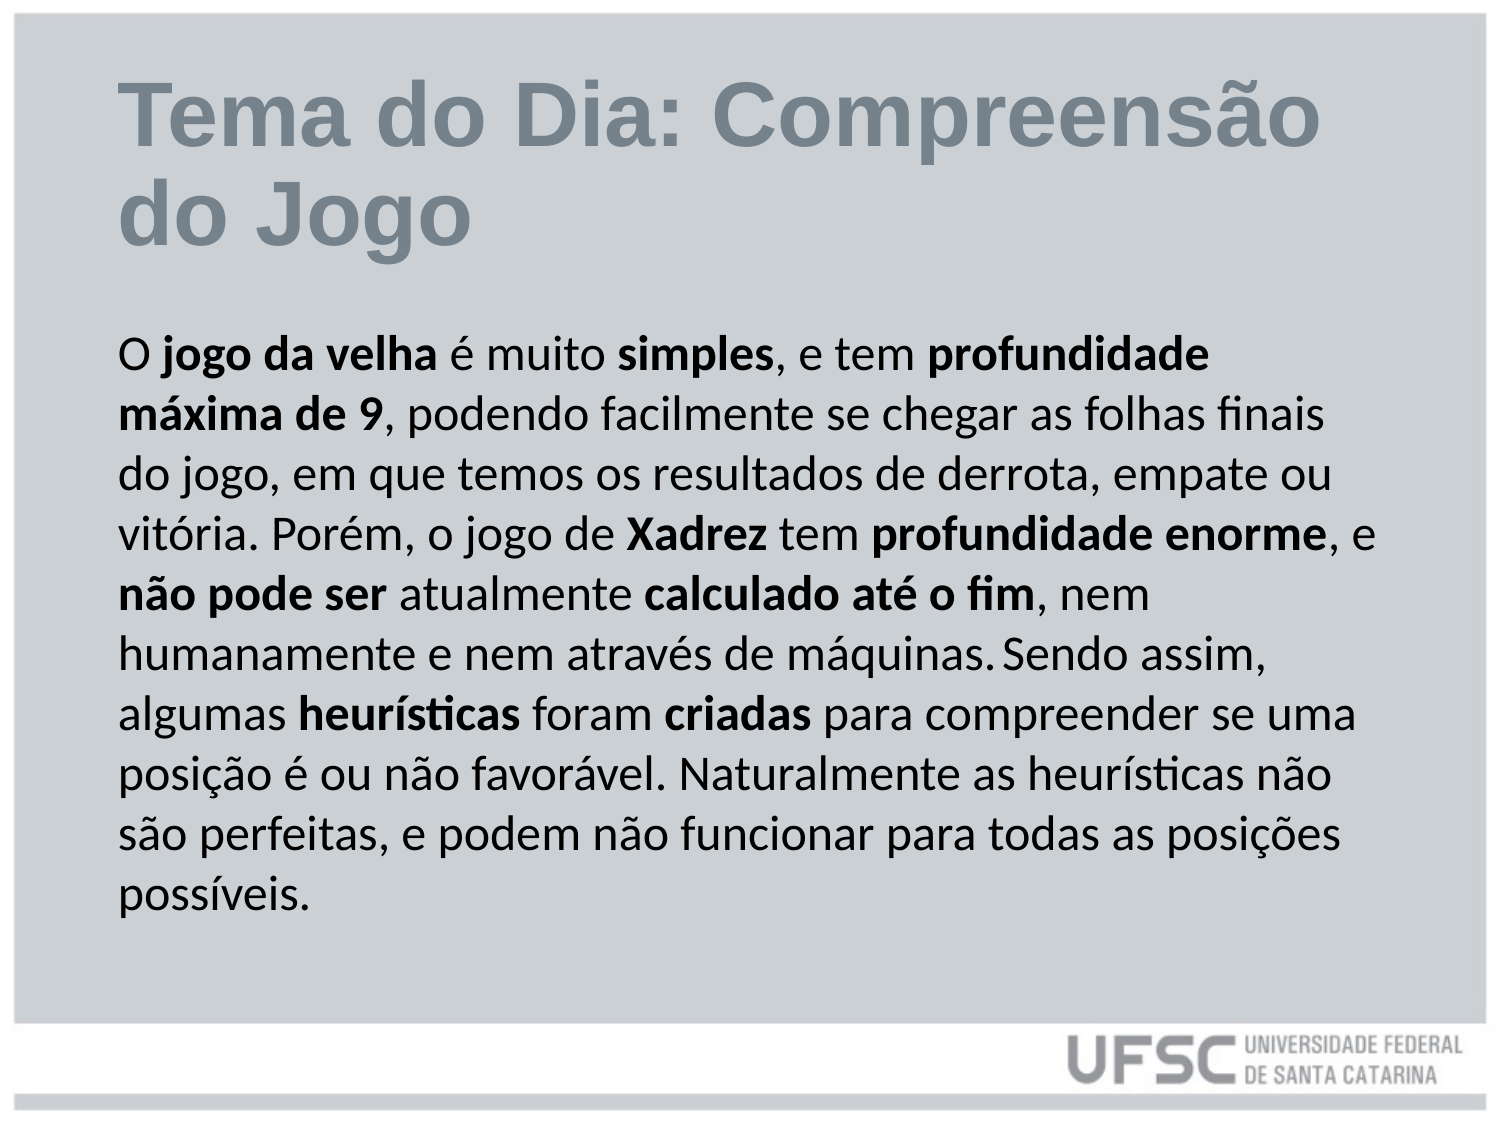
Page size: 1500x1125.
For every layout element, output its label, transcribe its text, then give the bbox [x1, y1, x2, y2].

title Tema do Dia: Compreensão do Jogo [103, 59, 1397, 278]
list O jogo da velha é muito simples, e tem profundidade máxima de 9, podendo facilmente se chegar as folhas finais do jogo, em que temos os resultados de derrota, empate ou vitória. Porém, o jogo de Xadrez tem profundidade enorme, e não pode ser atualmente calculado até o fim, nem humanamente e nem através de máquinas. Sendo assim, algumas heurísticas foram criadas para compreender se uma posição é ou não favorável. Naturalmente as heurísticas não são perfeitas, e podem não funcionar para todas as posições possíveis. [103, 313, 1397, 952]
picture [0, 0, 1500, 1125]
